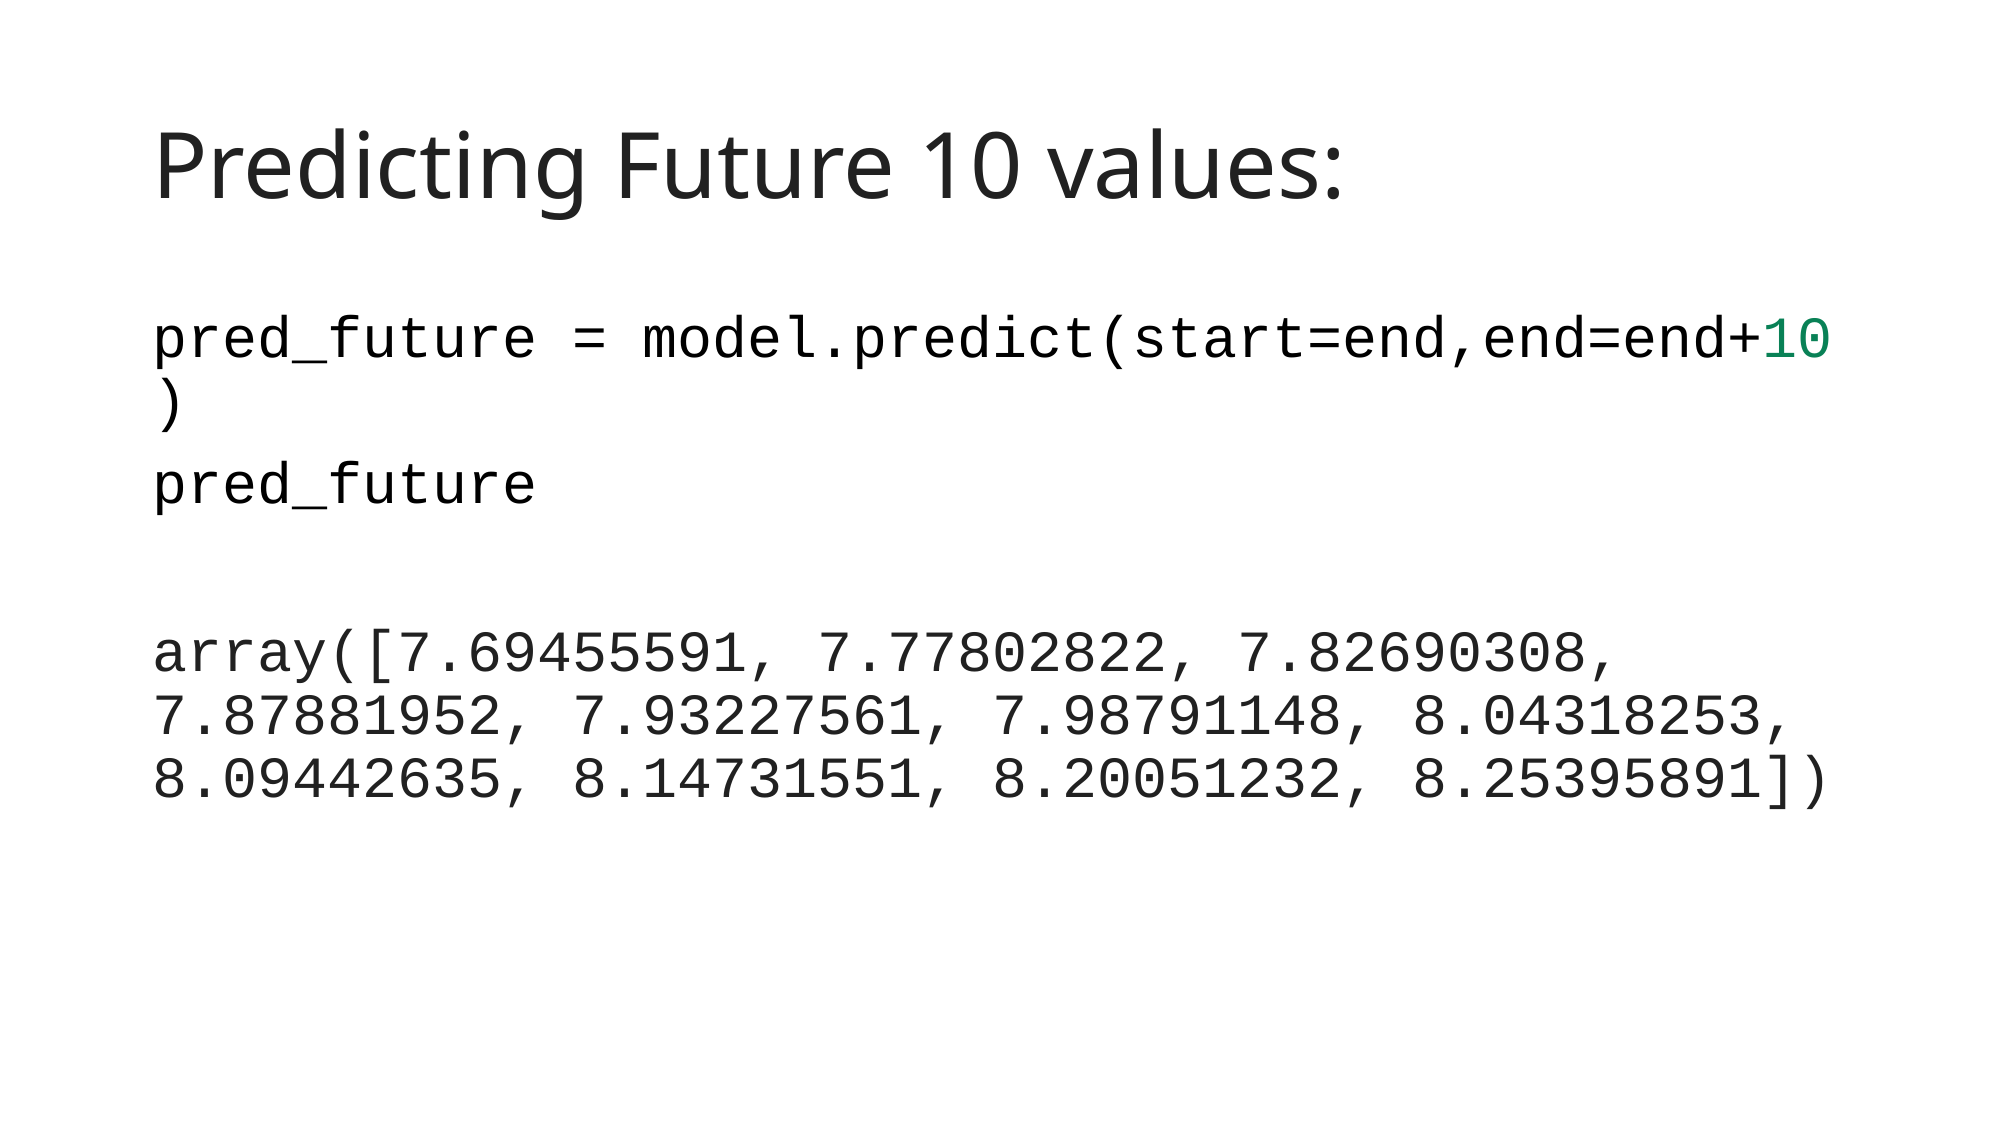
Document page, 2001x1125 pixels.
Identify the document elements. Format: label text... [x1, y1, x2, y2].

list pred_future = model.predict(start=end,end=end+10) pred_future array([7.69455591, 7.77802822, 7.82690308, 7.87881952, 7.93227561, 7.98791148, 8.04318253, 8.09442635, 8.14731551, 8.20051232, 8.25395891]) [137, 299, 1863, 1014]
title Predicting Future 10 values: [137, 59, 1863, 278]
